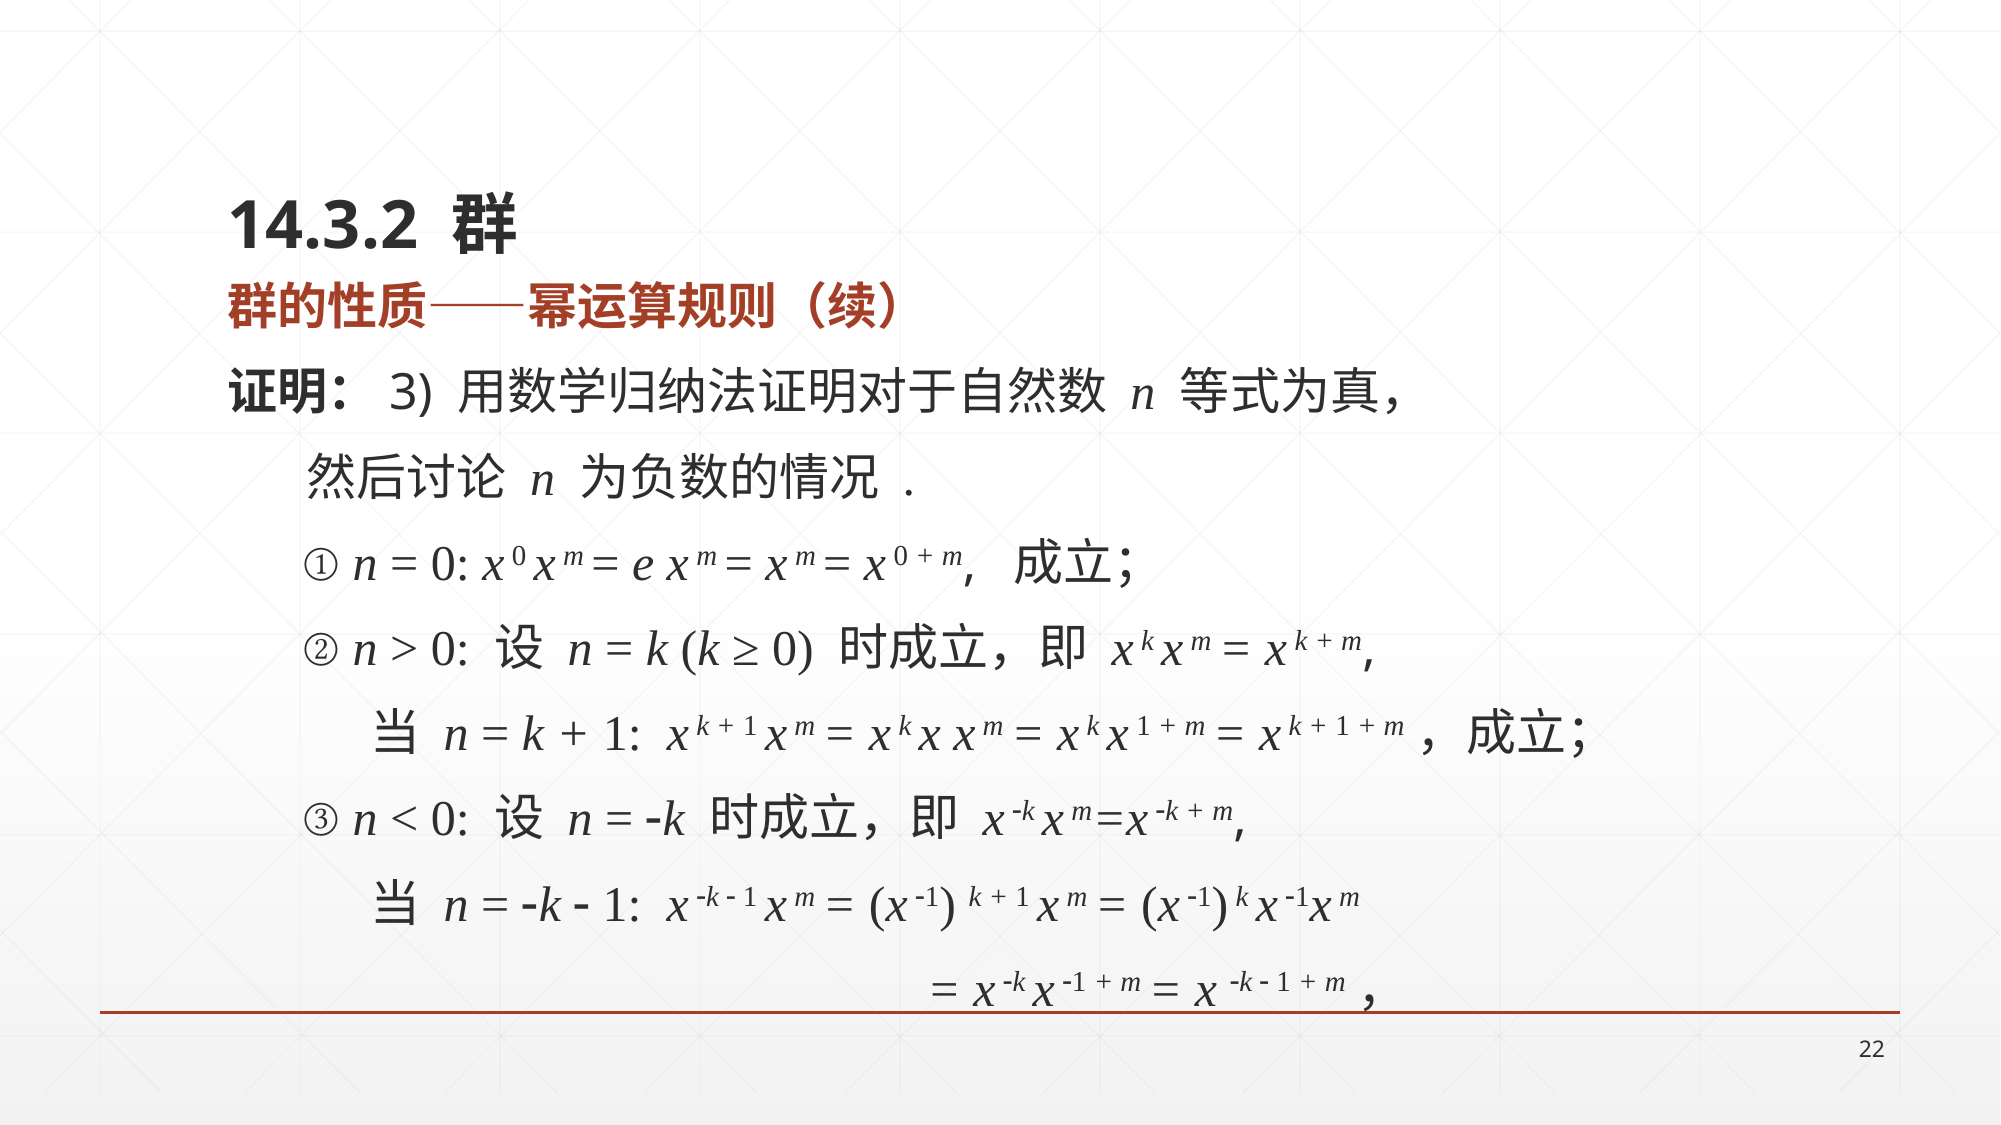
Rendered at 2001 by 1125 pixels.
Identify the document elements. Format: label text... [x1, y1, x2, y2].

text_box 14.3.2 群 [212, 82, 1788, 271]
slide_number 22 [1749, 1031, 1901, 1069]
text_box 群的性质——幂运算规则（续） 证明：3) 用数学归纳法证明对于自然数 n 等式为真， 然后讨论 n 为负数的情况 . ① n = 0: x 0 x m = e x m = x m = x 0 + m, 成立； ② n > 0: 设 n = k (k ≥ 0) 时成立，即 x k x m = x k + m, 当 n = k + 1: x k + 1 x m = x k x x m = x k x 1 + m = x k + 1 + m，成立； ③ n < 0: 设 n = k 时成立，即 x k x m=x k + m, 当 n = k  1: x k  1 x m = (x 1) k + 1 x m = (x 1) k x 1x m = x k x 1 + m = x k  1 + m， [212, 274, 1805, 1025]
